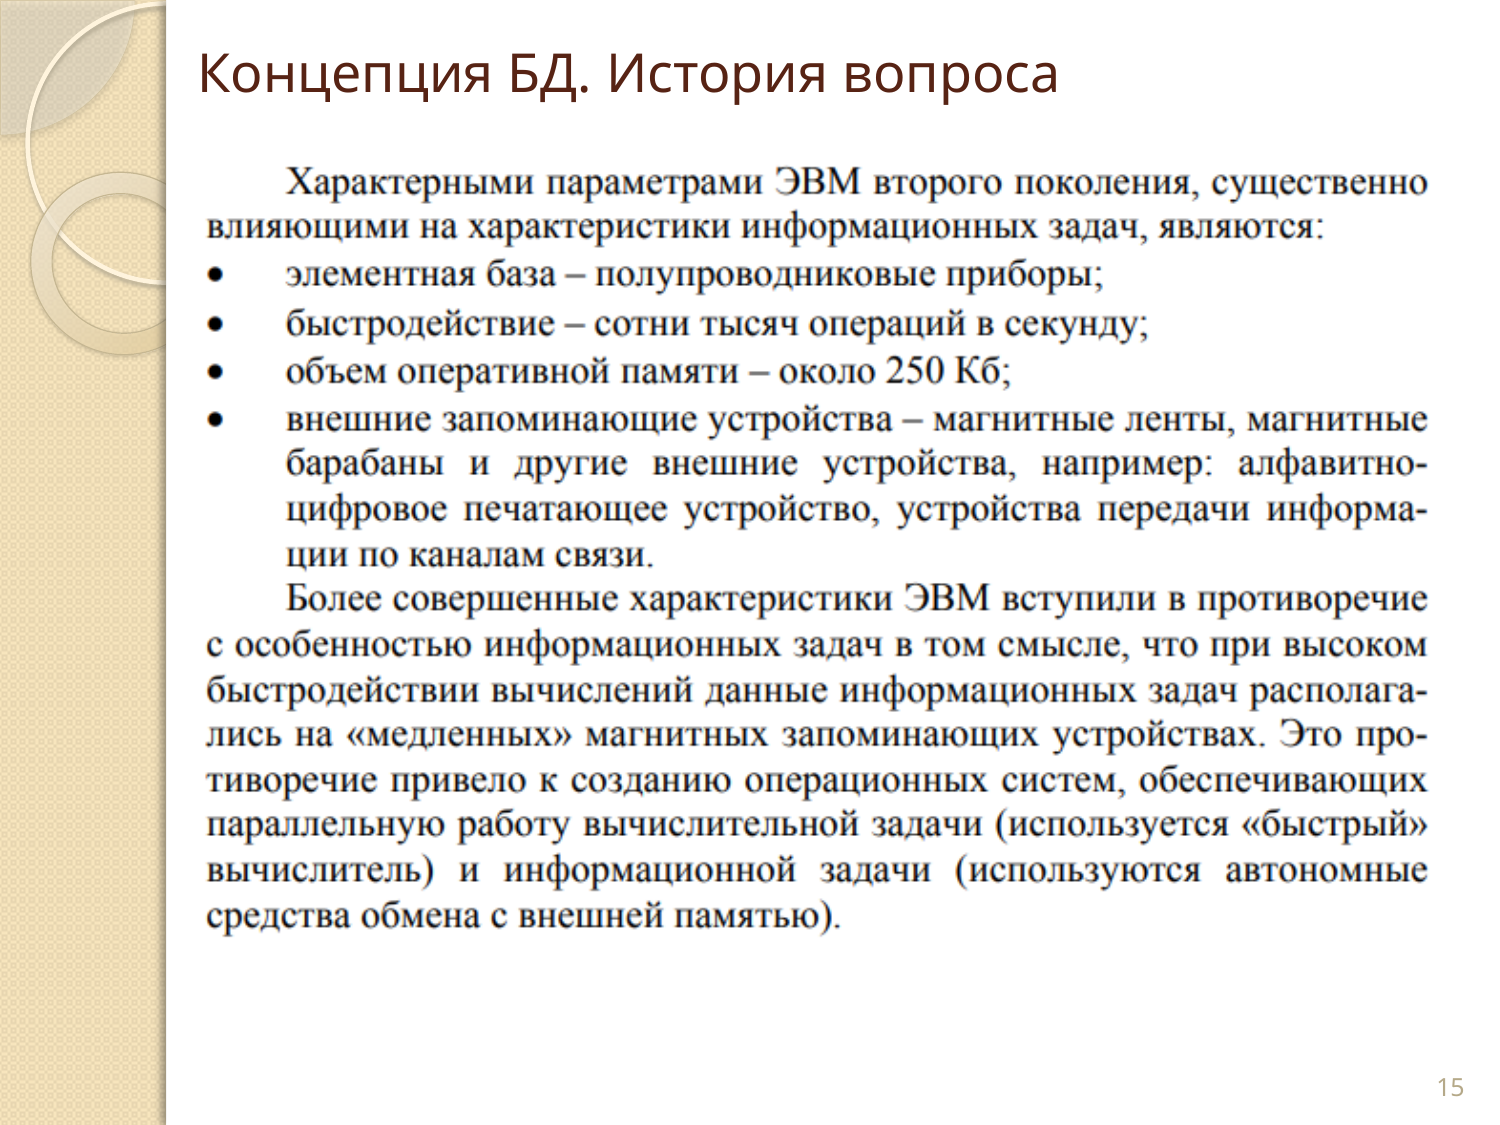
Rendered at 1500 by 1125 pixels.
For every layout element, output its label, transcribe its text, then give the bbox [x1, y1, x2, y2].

title Концепция БД. История вопроса [183, 30, 1454, 112]
picture [182, 136, 1458, 941]
slide_number 15 [1413, 1034, 1488, 1113]
